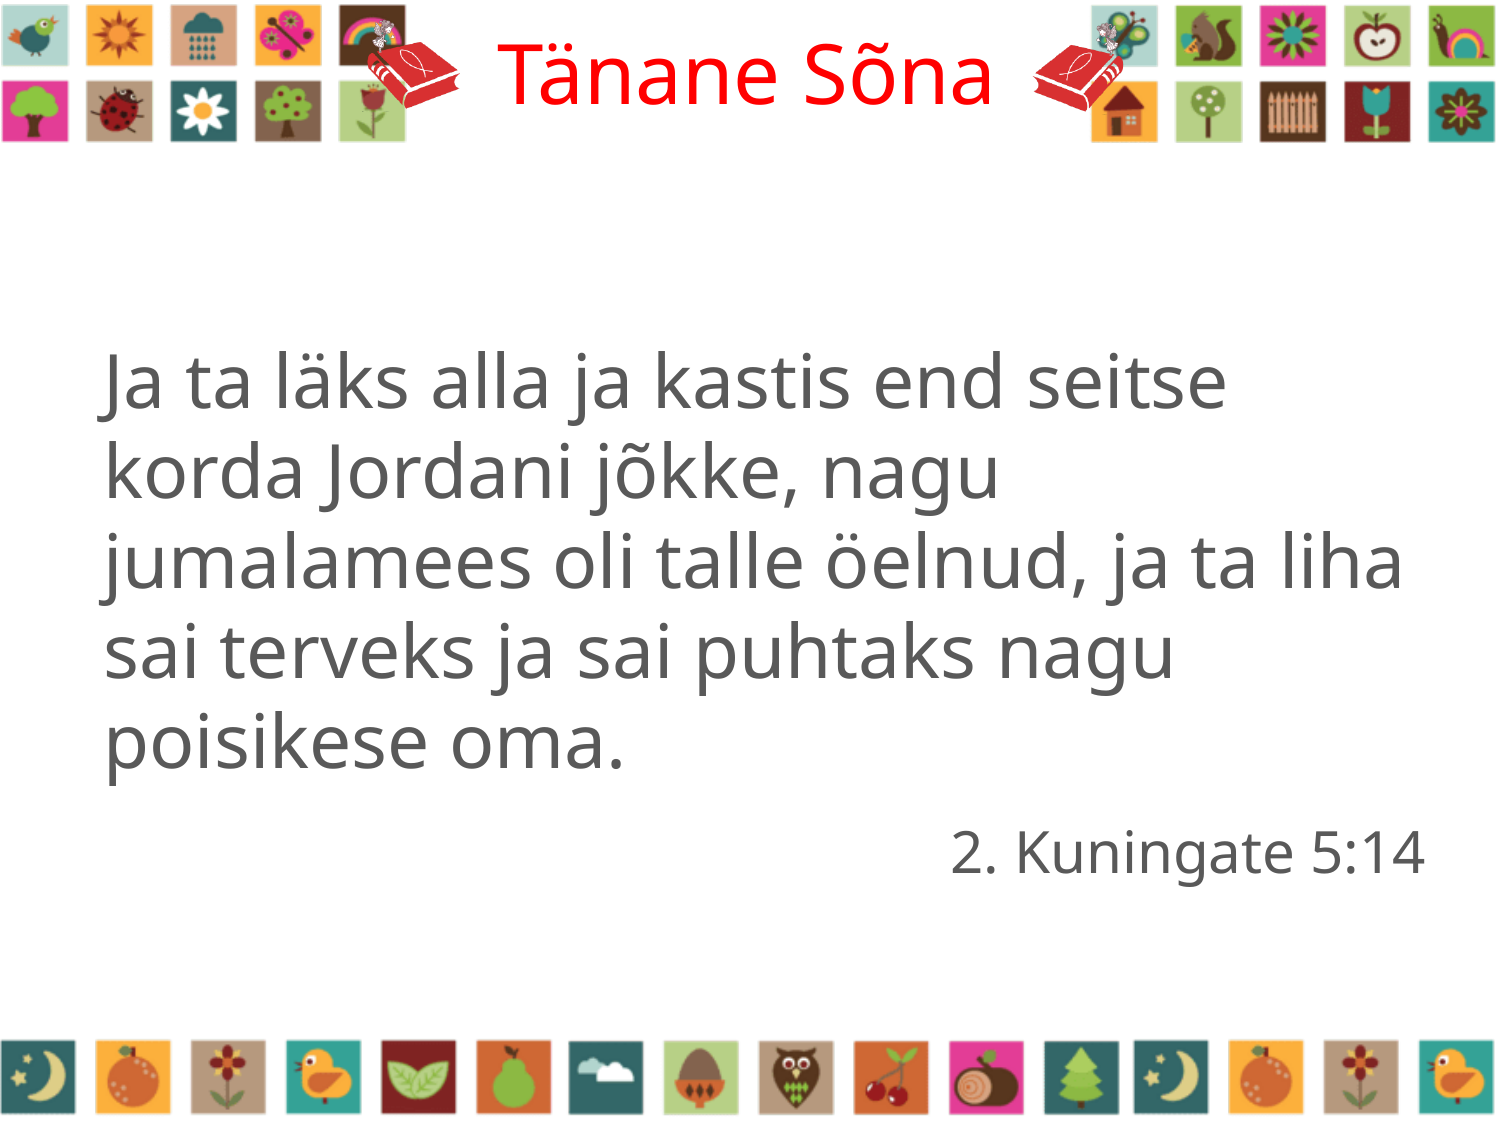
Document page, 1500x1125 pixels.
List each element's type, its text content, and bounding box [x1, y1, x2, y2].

text_box Tänane Sõna [425, 13, 1078, 129]
picture [1001, 3, 1500, 150]
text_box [0, 1028, 1500, 1118]
picture [0, 3, 492, 150]
text_box Ja ta läks alla ja kastis end seitse korda Jordani jõkke, nagu jumalamees oli talle öelnud, ja ta liha sai terveks ja sai puhtaks nagu poisikese oma. [88, 326, 1436, 791]
text_box 2. Kuningate 5:14 [808, 807, 1441, 893]
